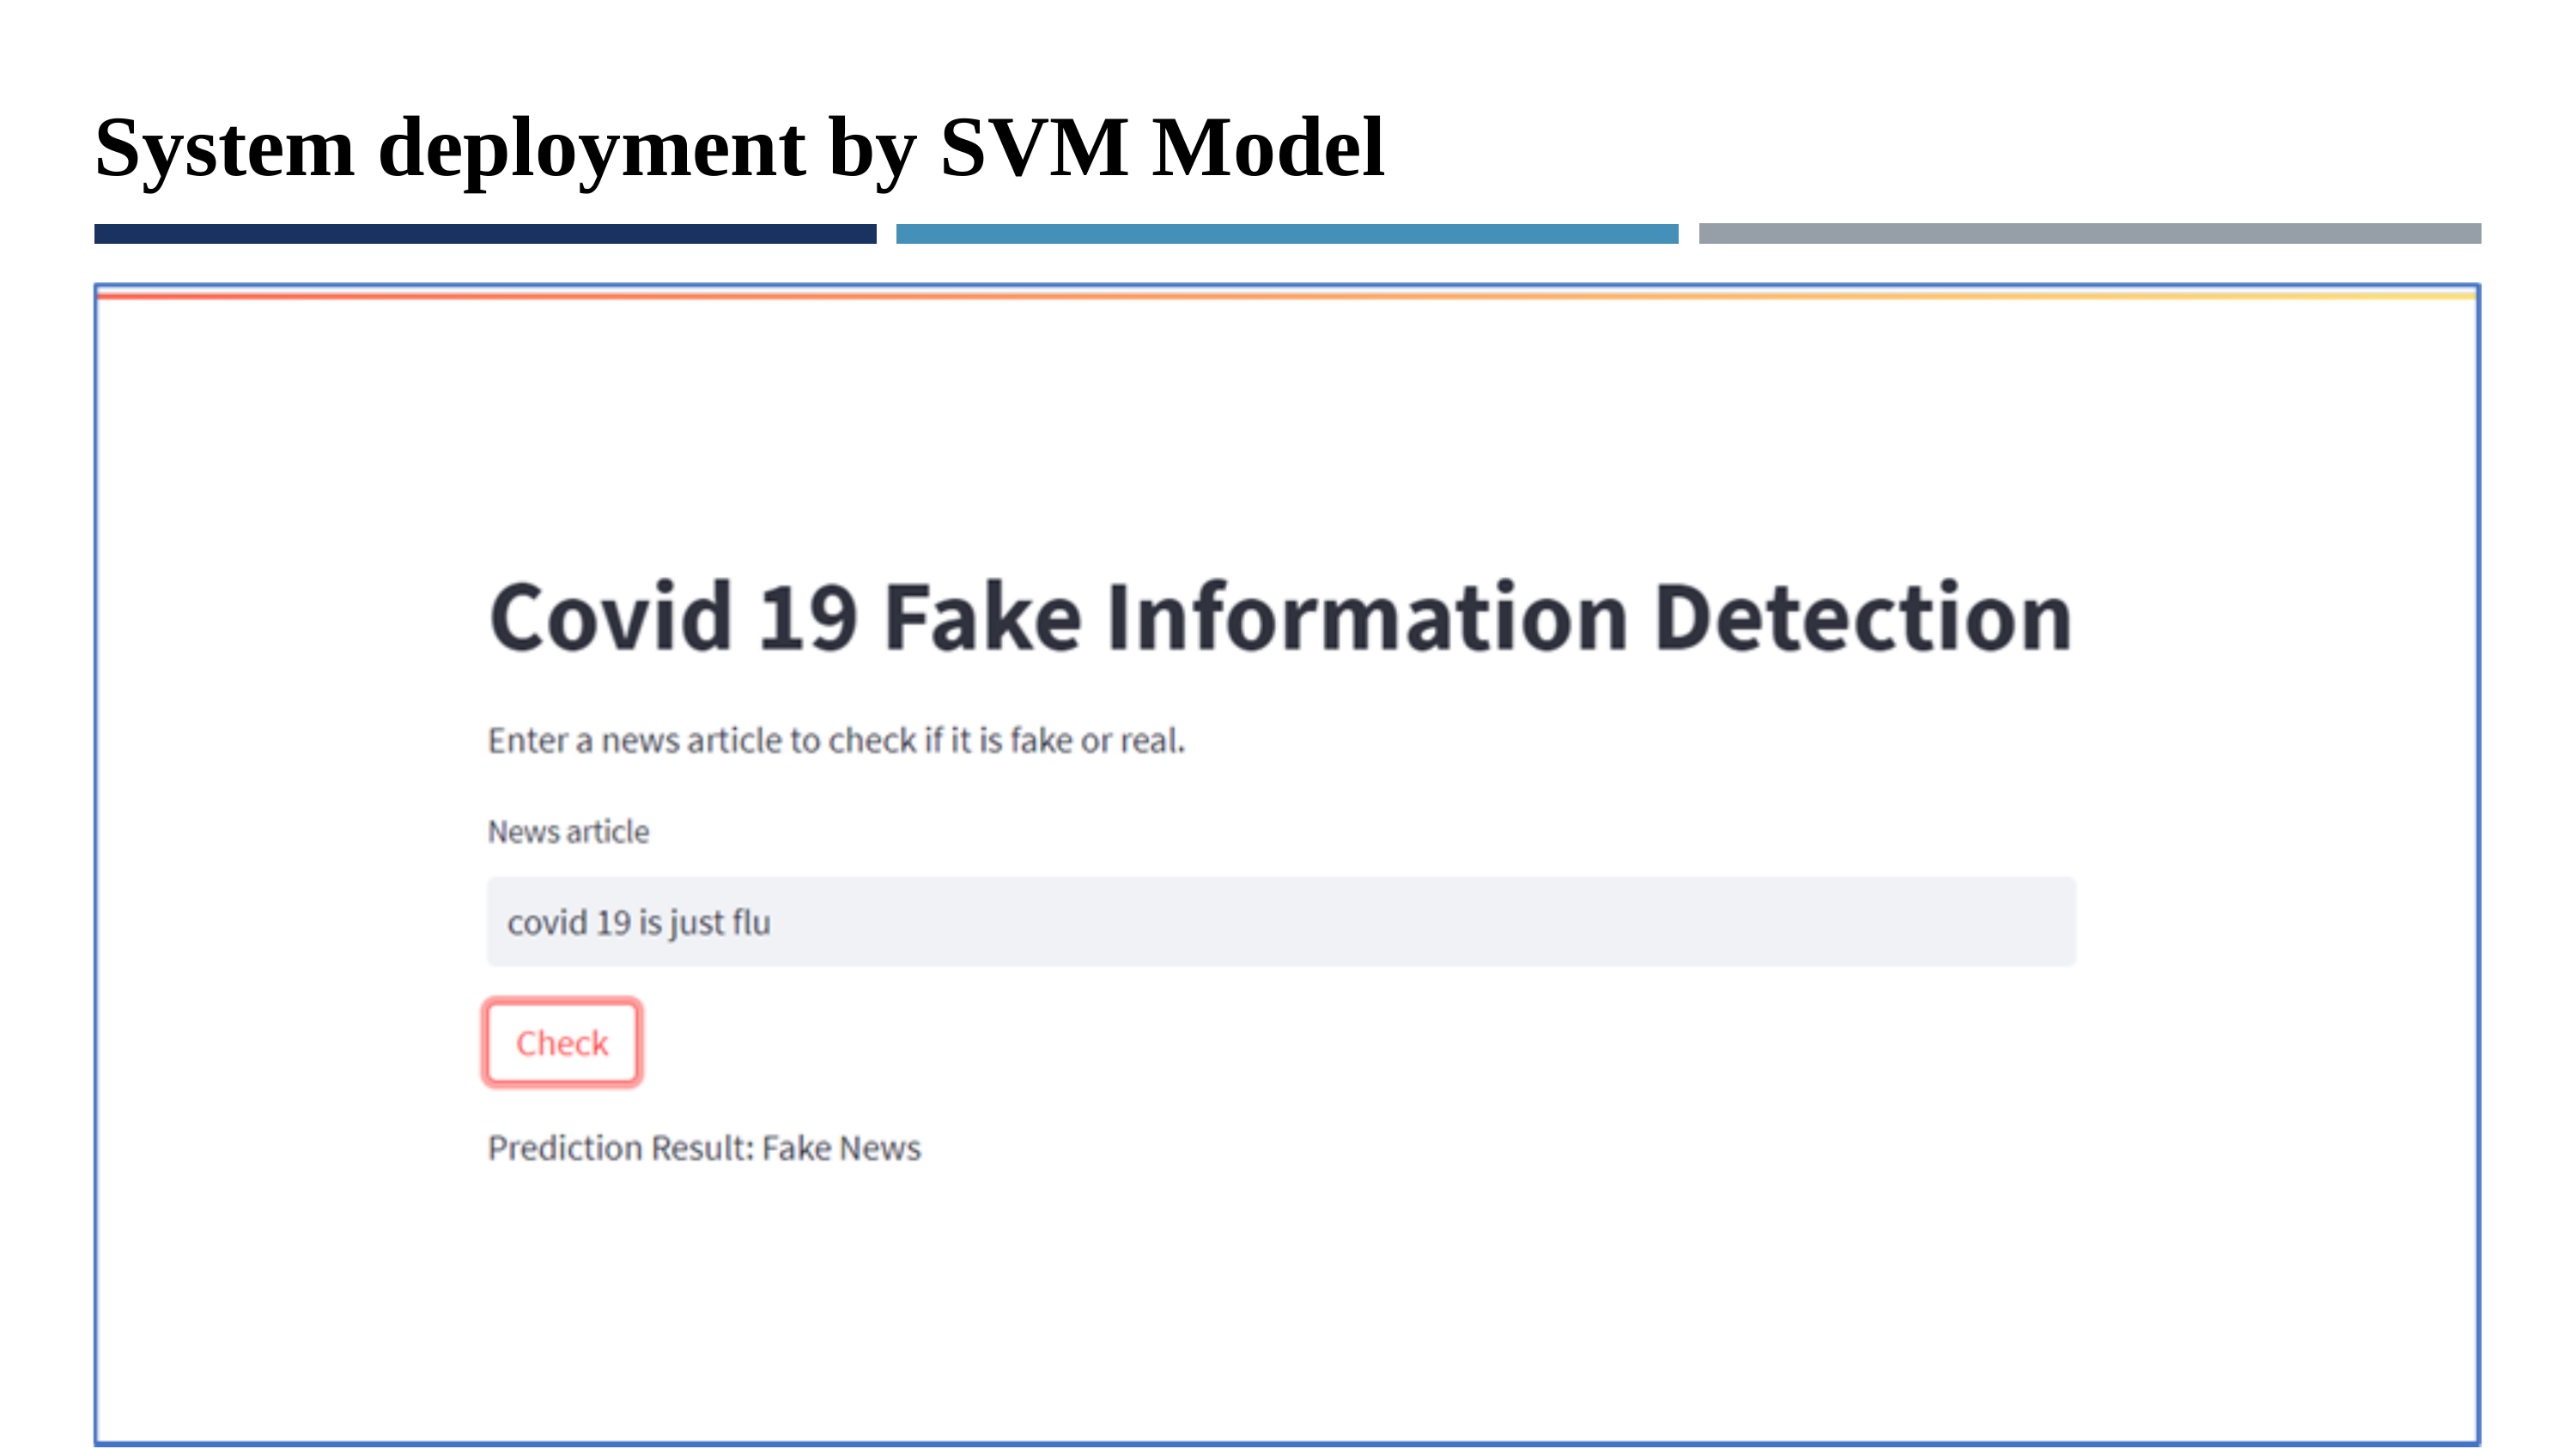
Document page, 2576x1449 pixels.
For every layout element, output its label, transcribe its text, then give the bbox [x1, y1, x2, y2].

text_box [94, 224, 878, 245]
text_box System deployment by SVM Model [94, 69, 2482, 193]
text_box [896, 224, 1679, 244]
text_box [1698, 223, 2482, 245]
text_box [93, 282, 2482, 1448]
